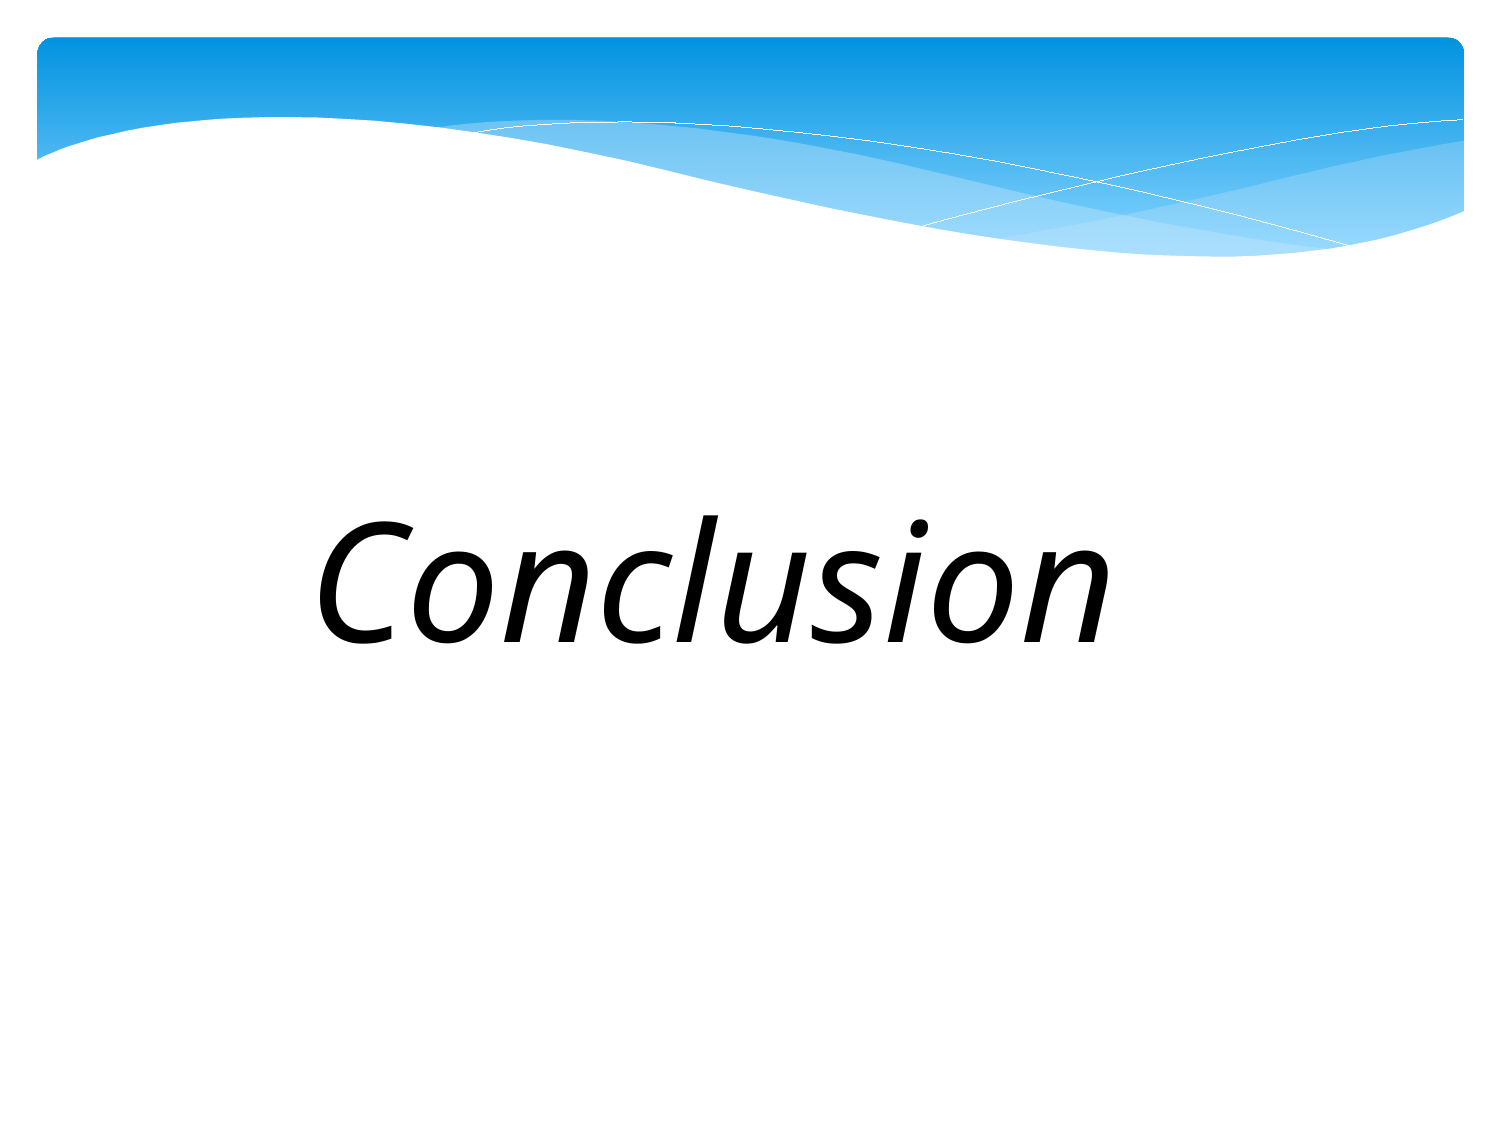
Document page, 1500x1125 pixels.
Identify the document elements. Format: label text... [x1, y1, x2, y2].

text_box Conclusion [293, 468, 1133, 684]
